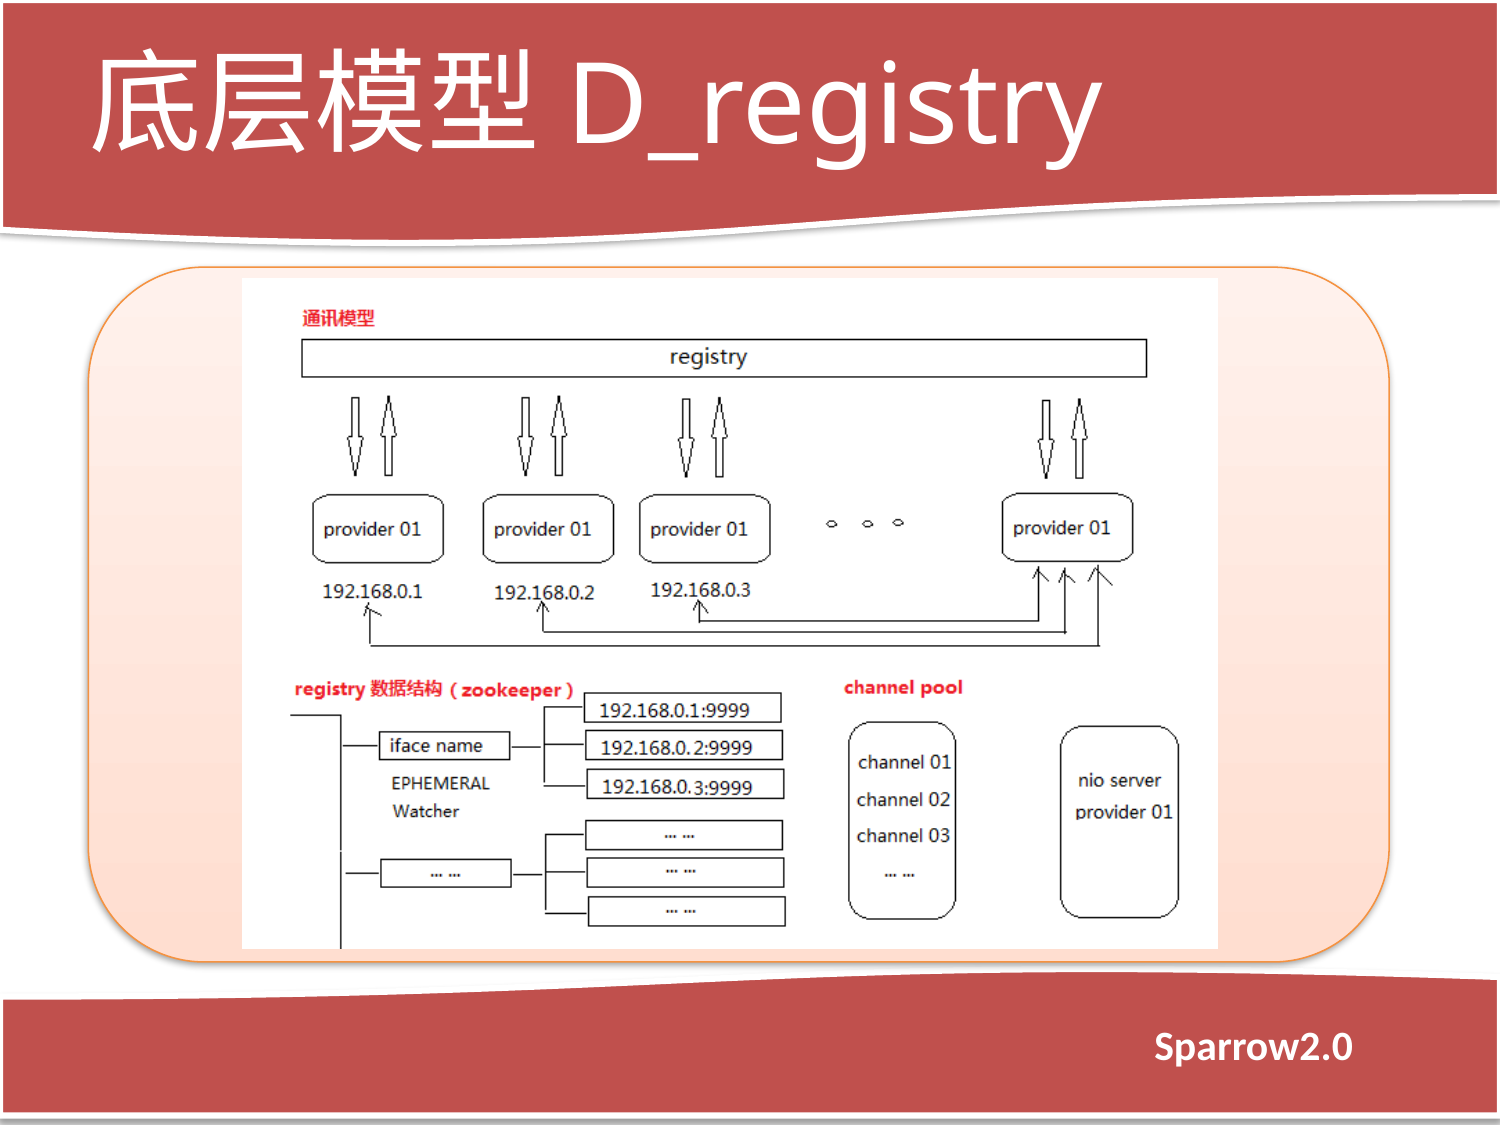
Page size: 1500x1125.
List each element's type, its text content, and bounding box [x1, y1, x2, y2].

text_box Sparrow2.0 [1139, 1011, 1369, 1077]
text_box [87, 266, 1390, 963]
text_box 底层模型D_registry [0, 0, 1500, 247]
picture [241, 278, 1218, 949]
text_box [0, 968, 1500, 1119]
